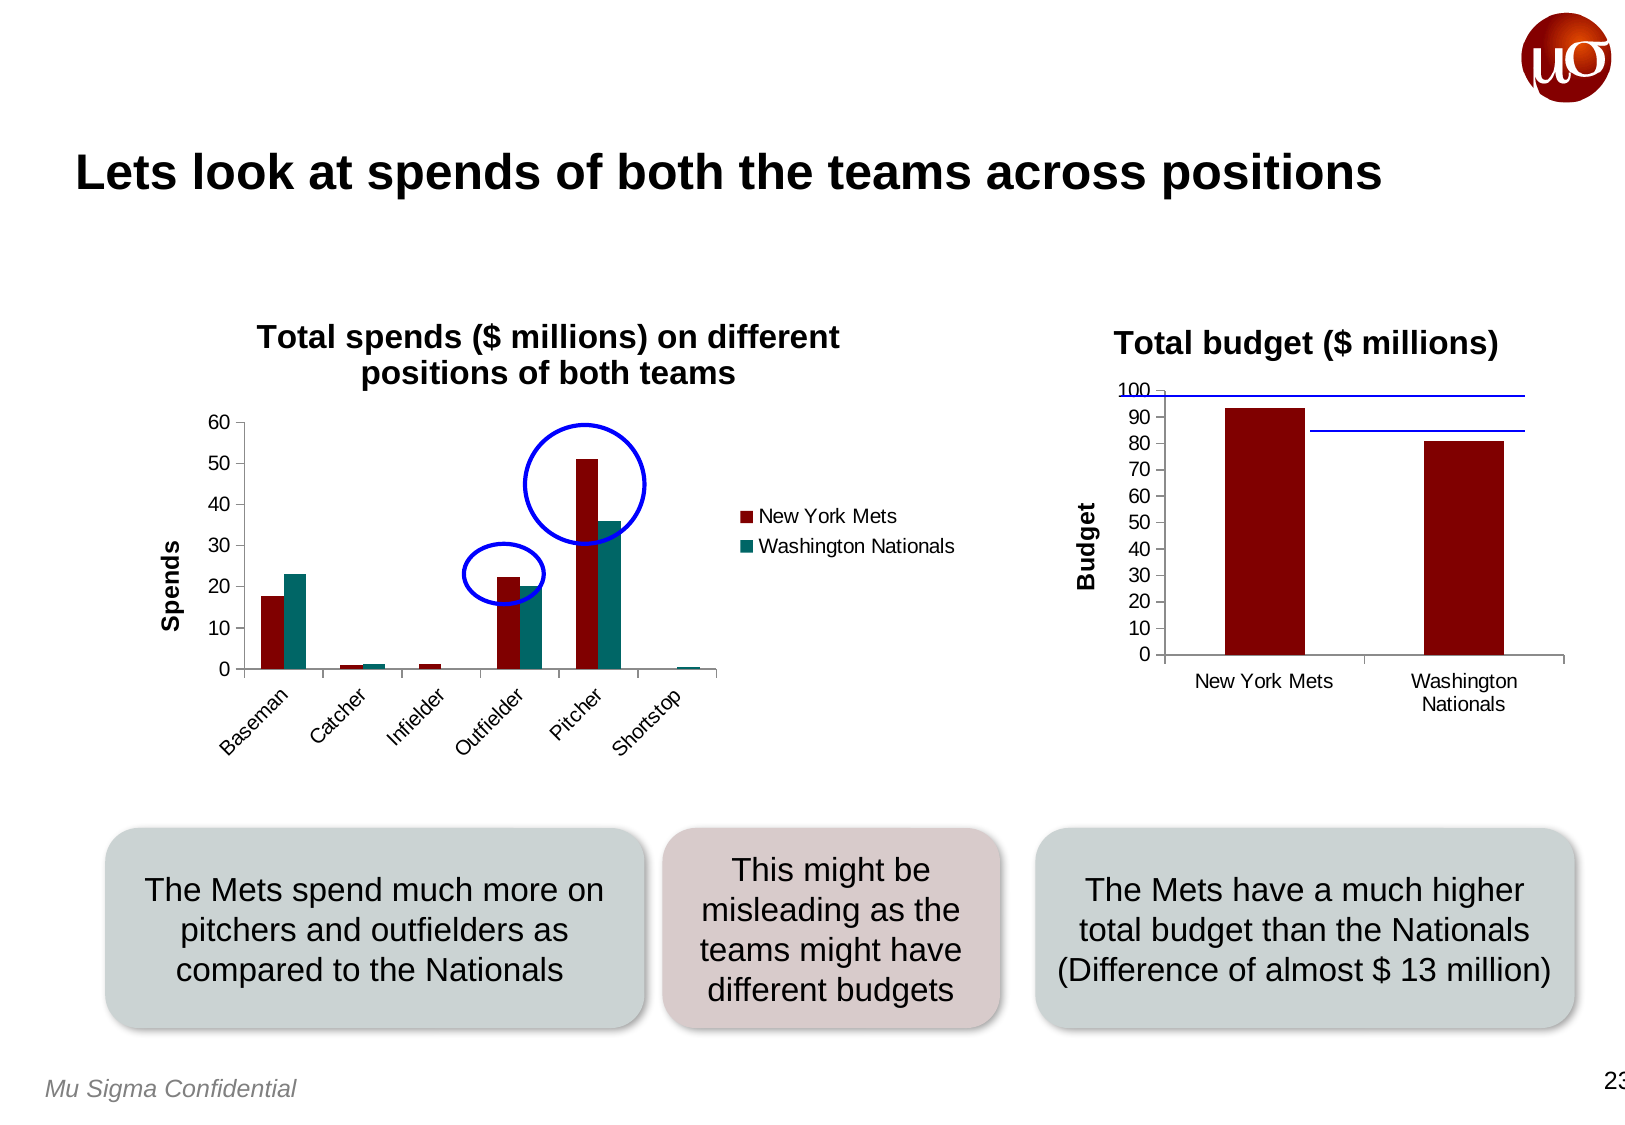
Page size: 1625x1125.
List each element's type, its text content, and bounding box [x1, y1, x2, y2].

text_box The Mets have a much higher total budget than the Nationals (Difference of almost $ 13 million) [1033, 825, 1577, 1031]
chart [1038, 297, 1575, 726]
text_box The Mets spend much more on pitchers and outfielders as compared to the Nationals [103, 825, 647, 1031]
title Lets look at spends of both the teams across positions [74, 62, 1550, 201]
chart [122, 291, 976, 772]
picture [1516, 12, 1615, 103]
text_box This might be misleading as the teams might have different budgets [660, 825, 1003, 1031]
